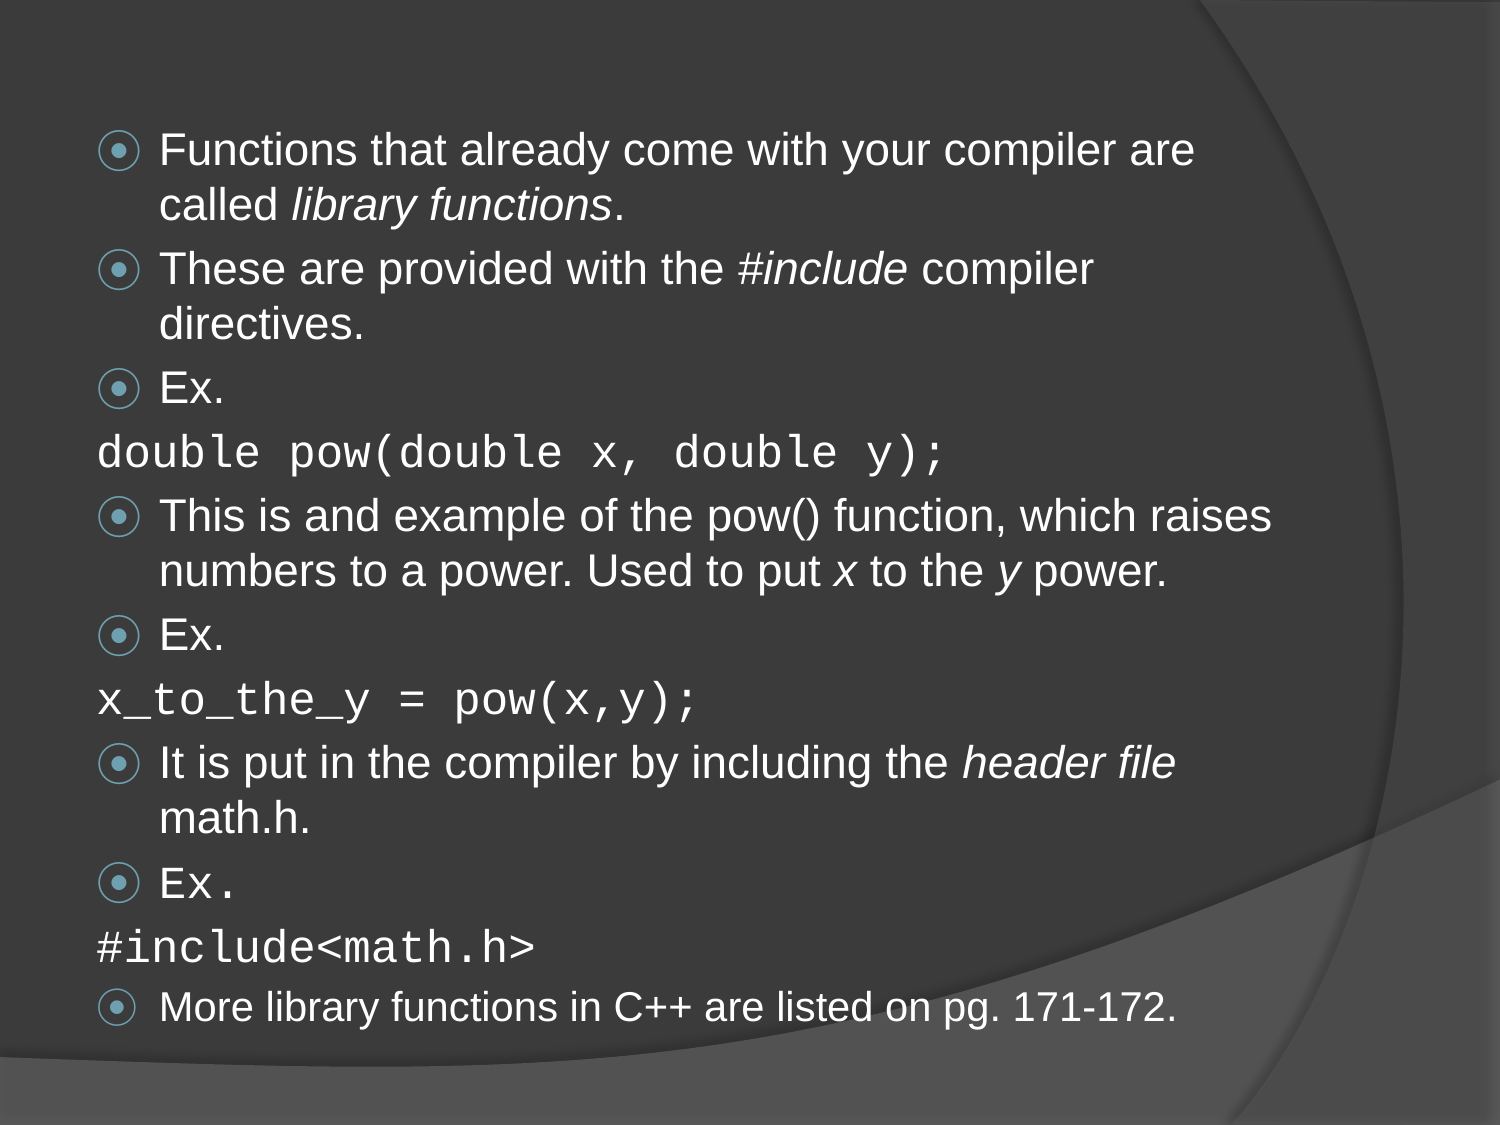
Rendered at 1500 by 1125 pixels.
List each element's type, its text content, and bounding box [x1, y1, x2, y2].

list Functions that already come with your compiler are called library functions. These are provided with the #include compiler directives. Ex. double pow(double x, double y); This is and example of the pow() function, which raises numbers to a power. Used to put x to the y power. Ex. x_to_the_y = pow(x,y); It is put in the compiler by including the header file math.h. Ex. #include<math.h> More library functions in C++ are listed on pg. 171-172. [75, 112, 1300, 1068]
